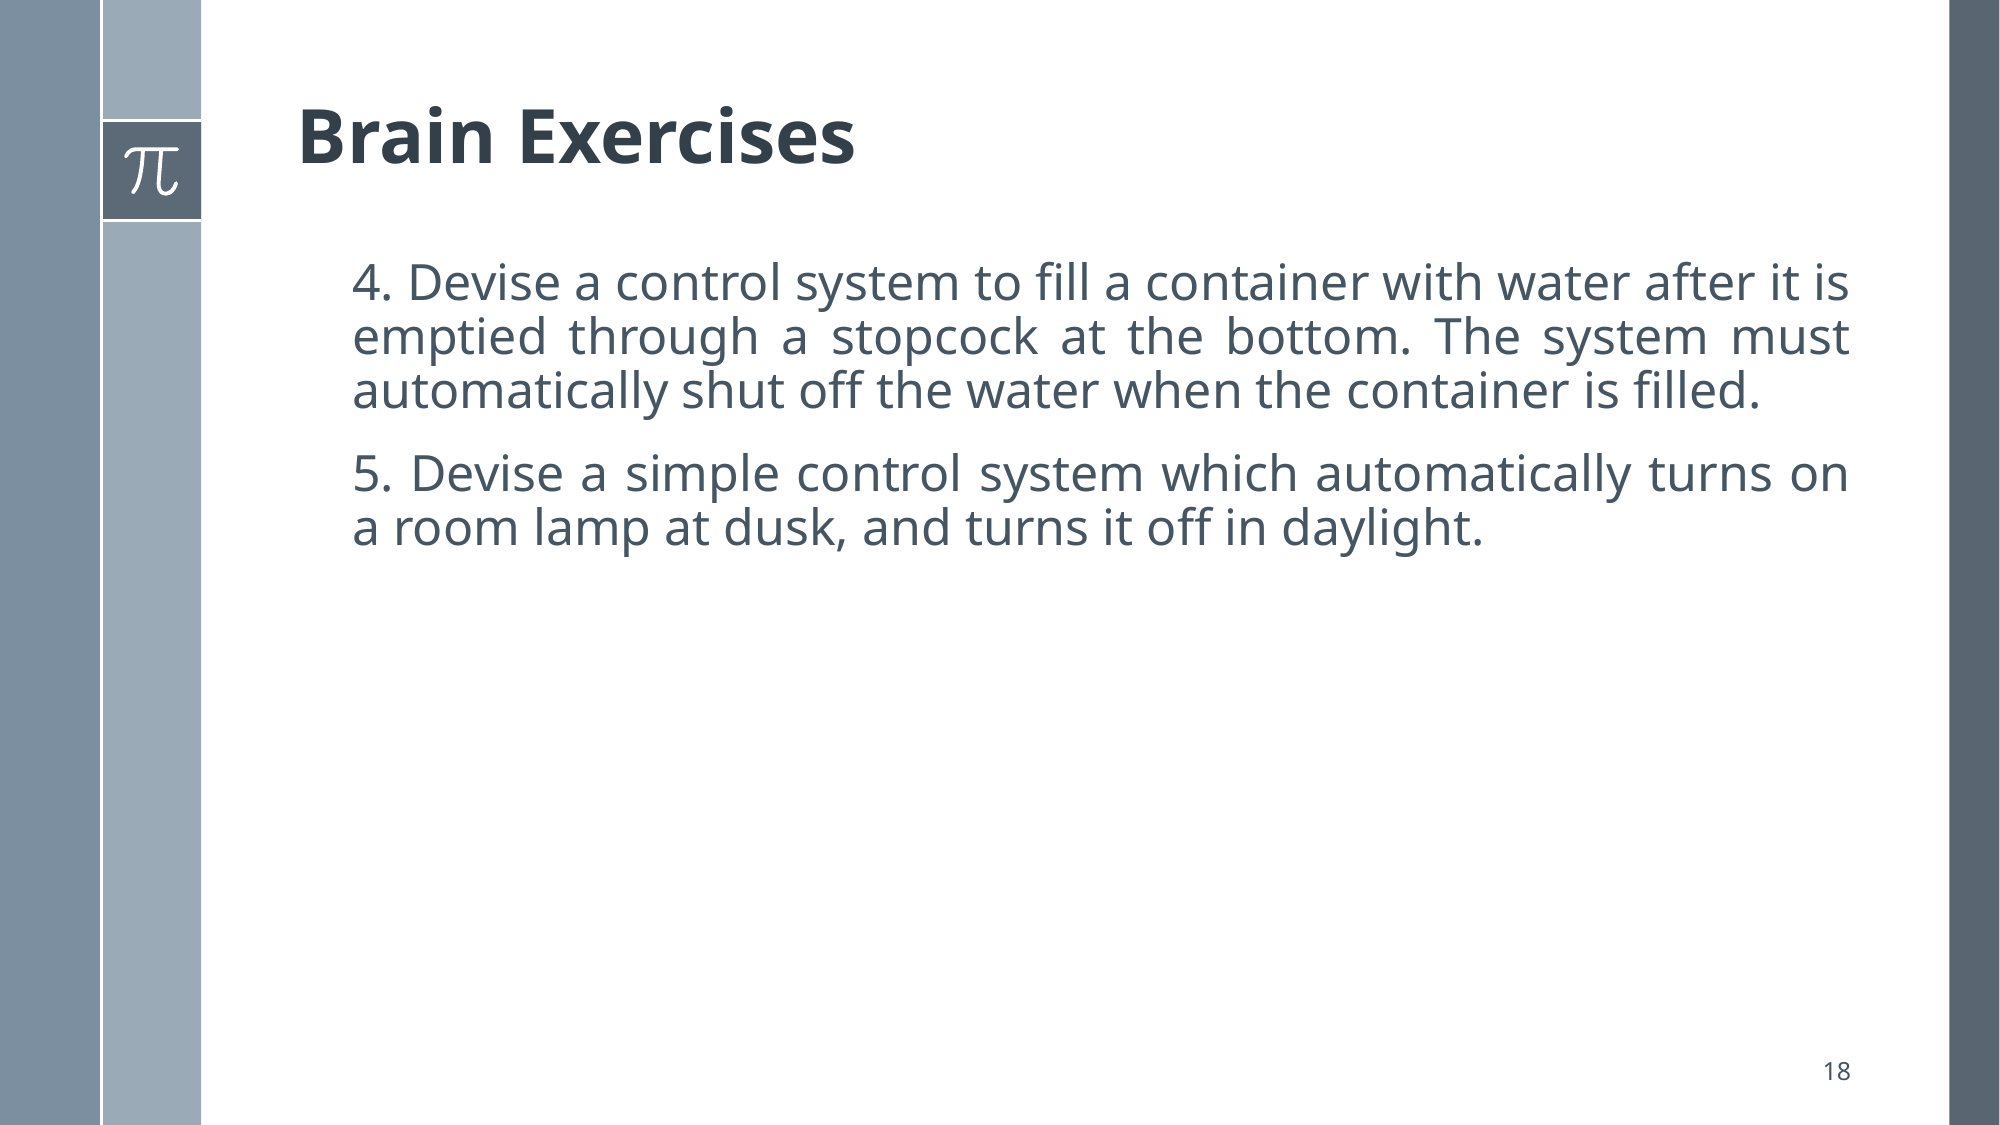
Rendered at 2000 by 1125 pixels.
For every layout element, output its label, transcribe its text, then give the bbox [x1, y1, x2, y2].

title Brain Exercises [281, 37, 1625, 188]
slide_number 18 [1766, 1042, 1867, 1103]
list 4. Devise a control system to fill a container with water after it is emptied through a stopcock at the bottom. The system must automatically shut off the water when the container is filled. 5. Devise a simple control system which automatically turns on a room lamp at dusk, and turns it off in daylight. [337, 249, 1867, 975]
